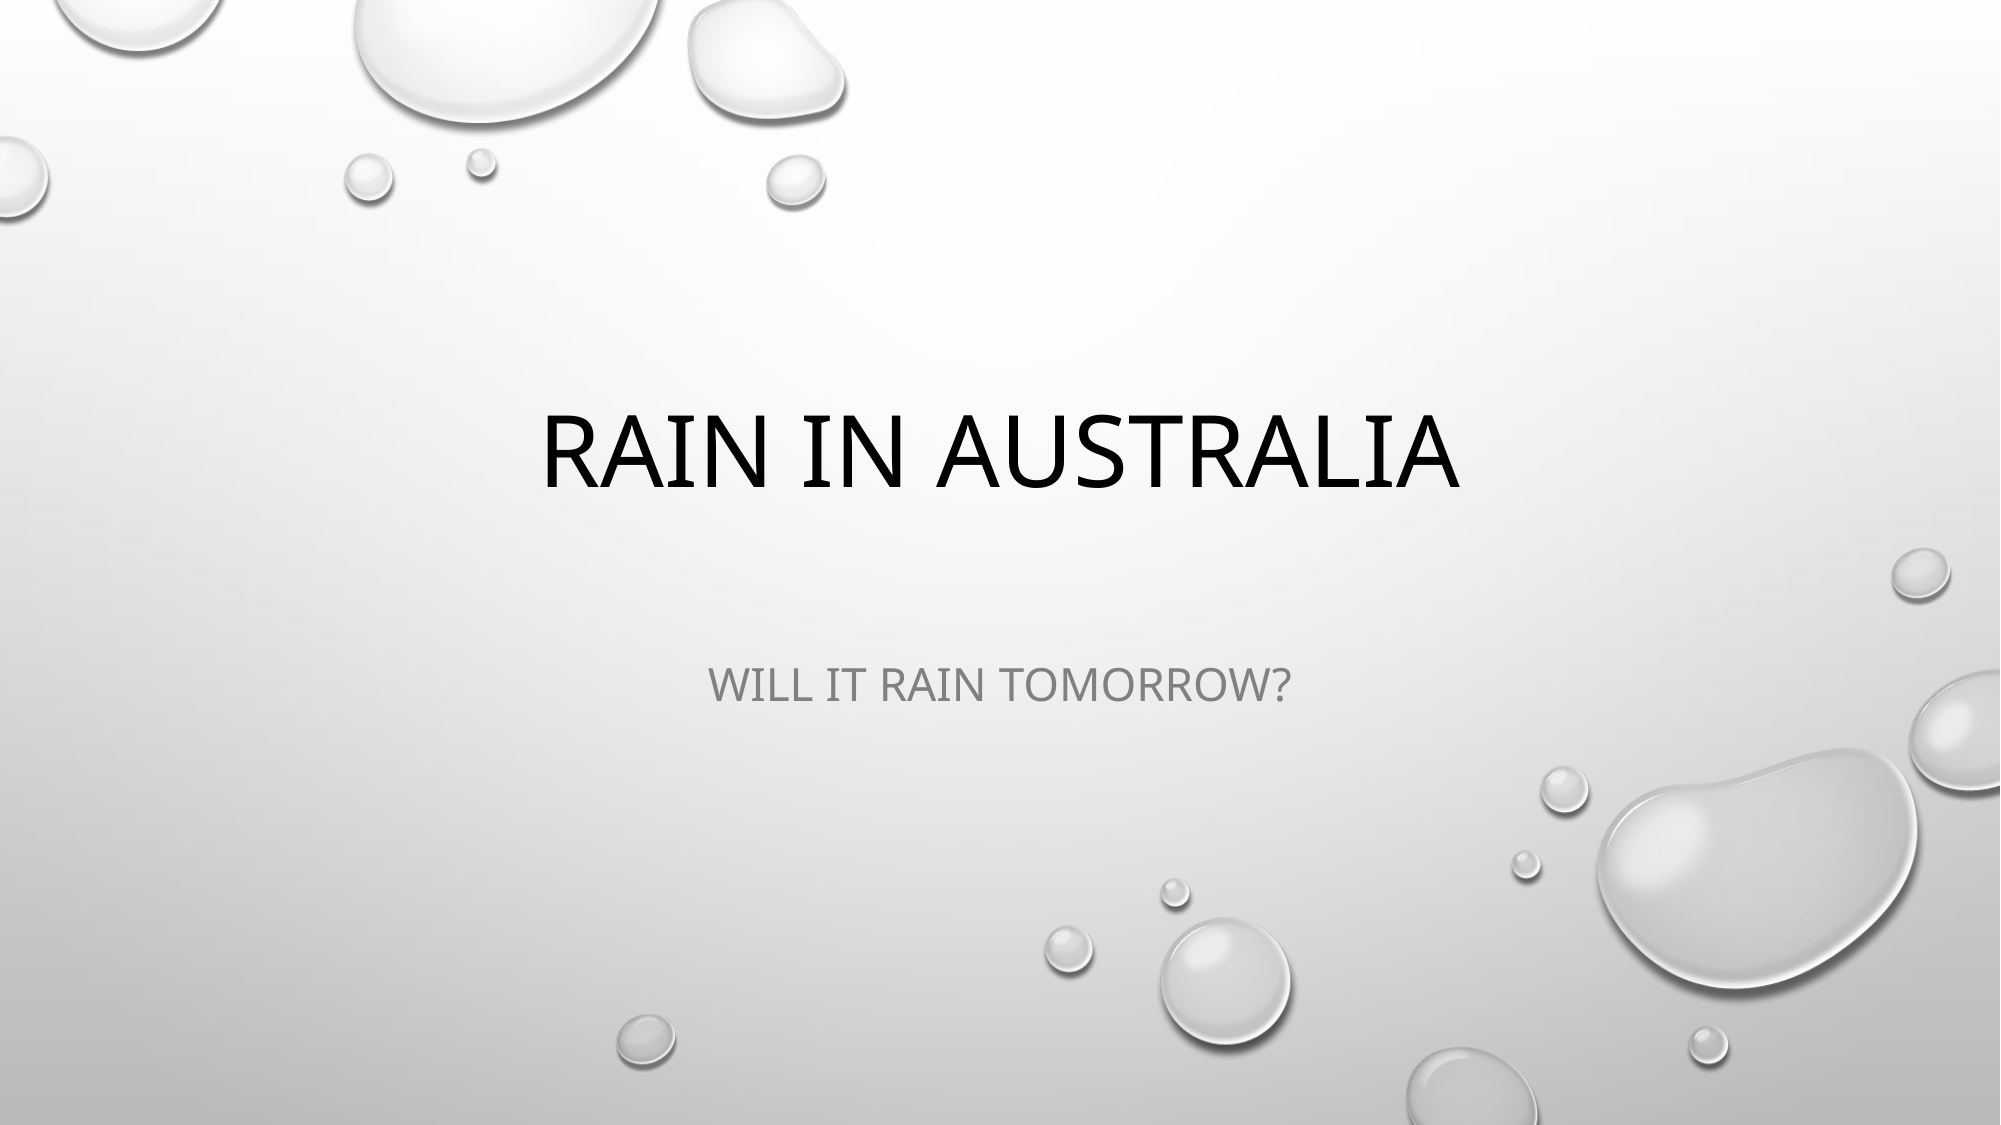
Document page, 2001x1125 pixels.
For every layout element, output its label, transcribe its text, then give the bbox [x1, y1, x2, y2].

title Rain in Australia [287, 213, 1713, 625]
picture [0, 0, 2000, 1125]
subtitle Will it rain tomorrow? [287, 637, 1713, 863]
